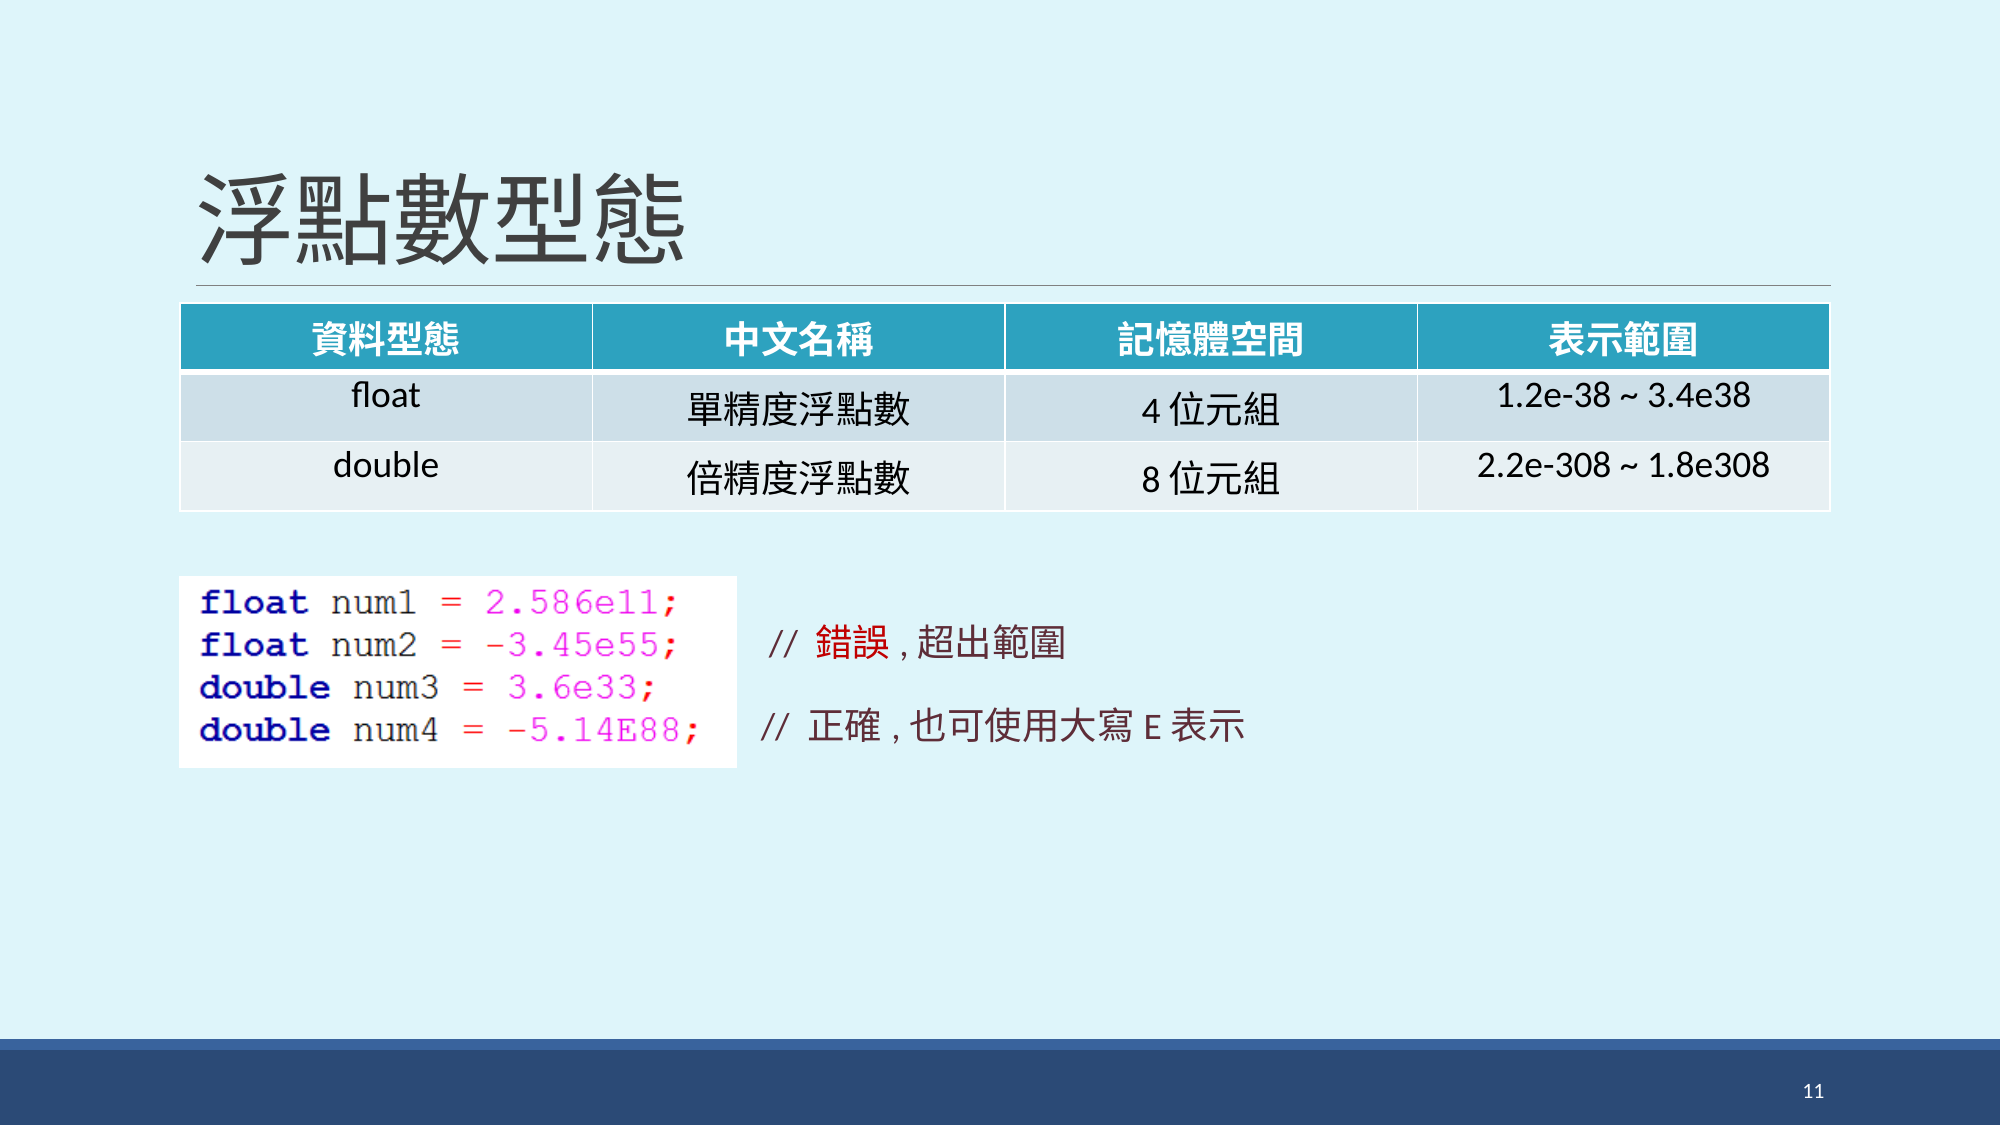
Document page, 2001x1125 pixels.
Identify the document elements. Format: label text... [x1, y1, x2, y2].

text_box // 正確,也可使用大寫E表示 [746, 694, 1261, 755]
slide_number 11 [1624, 1059, 1840, 1120]
table_header 資料型態 [181, 304, 592, 369]
table_cell float [181, 375, 592, 441]
table_cell 8位元組 [1006, 442, 1417, 510]
table_cell 倍精度浮點數 [593, 442, 1004, 510]
picture [179, 576, 737, 769]
title 浮點數型態 [180, 47, 1830, 285]
table_cell 2.2e-308 ~ 1.8e308 [1418, 442, 1829, 510]
table_header 表示範圍 [1418, 304, 1829, 369]
text_box // 錯誤,超出範圍 [754, 611, 1083, 672]
table_cell 單精度浮點數 [593, 375, 1004, 441]
table_header 記憶體空間 [1006, 304, 1417, 369]
table_cell 4位元組 [1006, 375, 1417, 441]
table_header 中文名稱 [593, 304, 1004, 369]
table_cell 1.2e-38 ~ 3.4e38 [1418, 375, 1829, 441]
table_cell double [181, 442, 592, 510]
